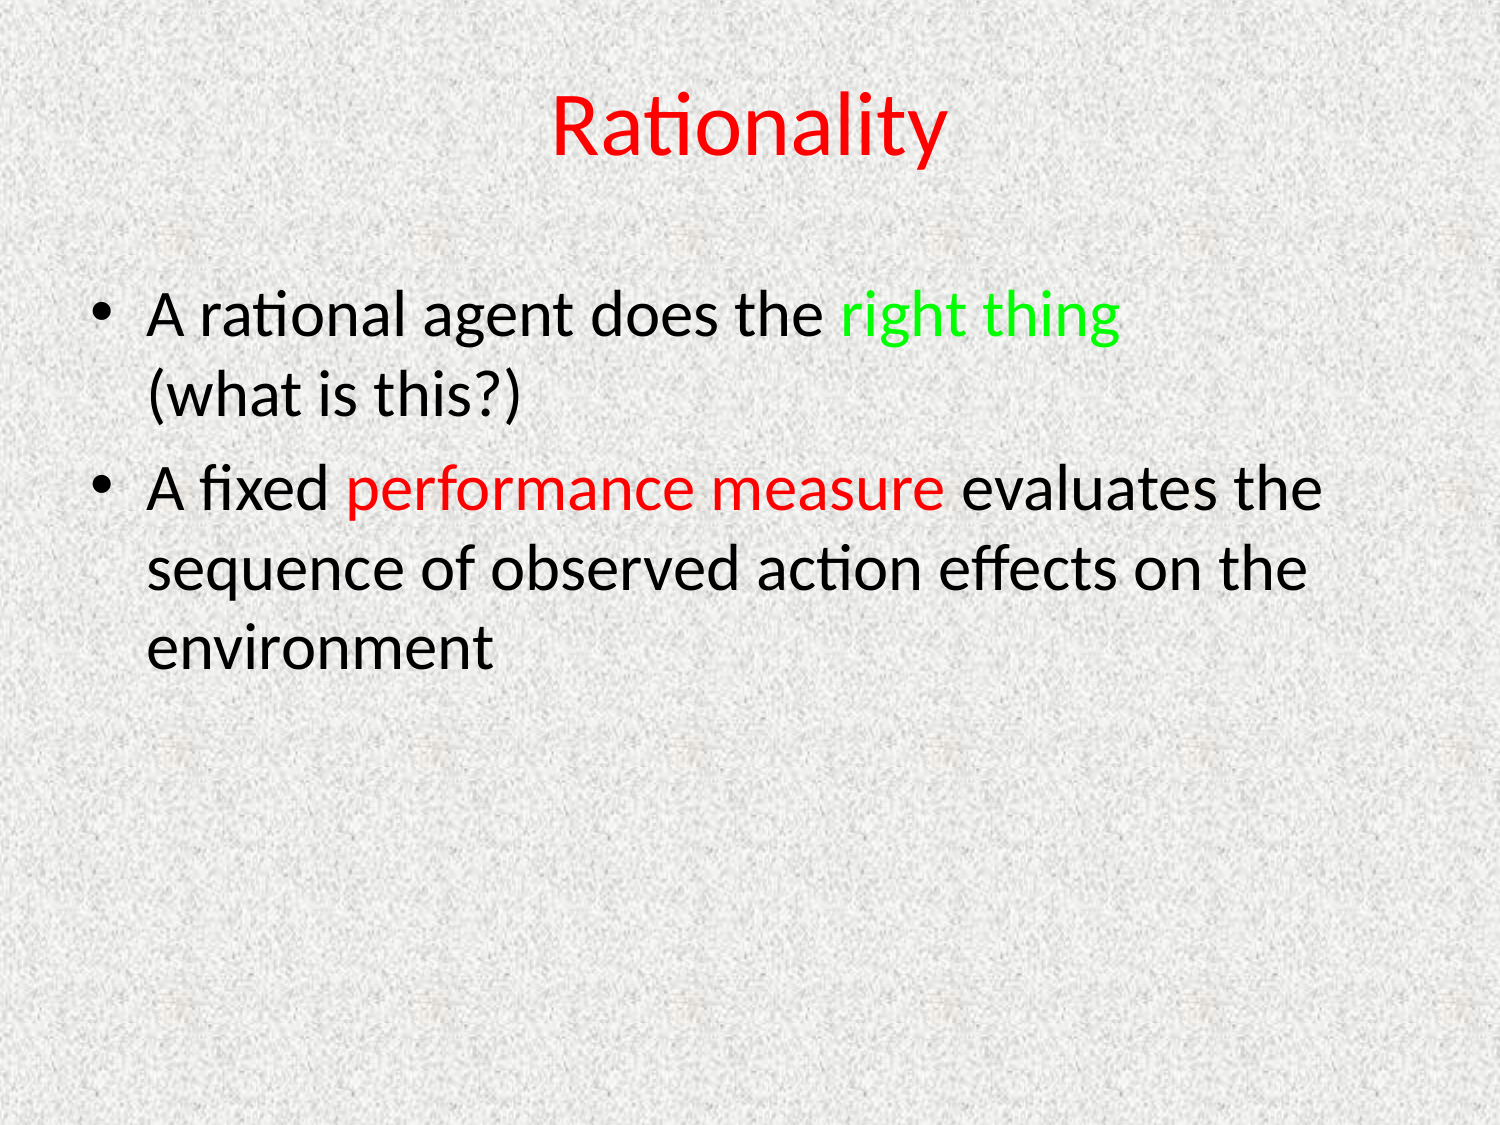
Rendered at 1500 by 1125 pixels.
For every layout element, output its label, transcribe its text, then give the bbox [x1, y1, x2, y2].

picture [0, 0, 1500, 1125]
title Rationality [75, 24, 1425, 213]
list A rational agent does the right thing (what is this?) A fixed performance measure evaluates the sequence of observed action effects on the environment [75, 262, 1425, 1005]
